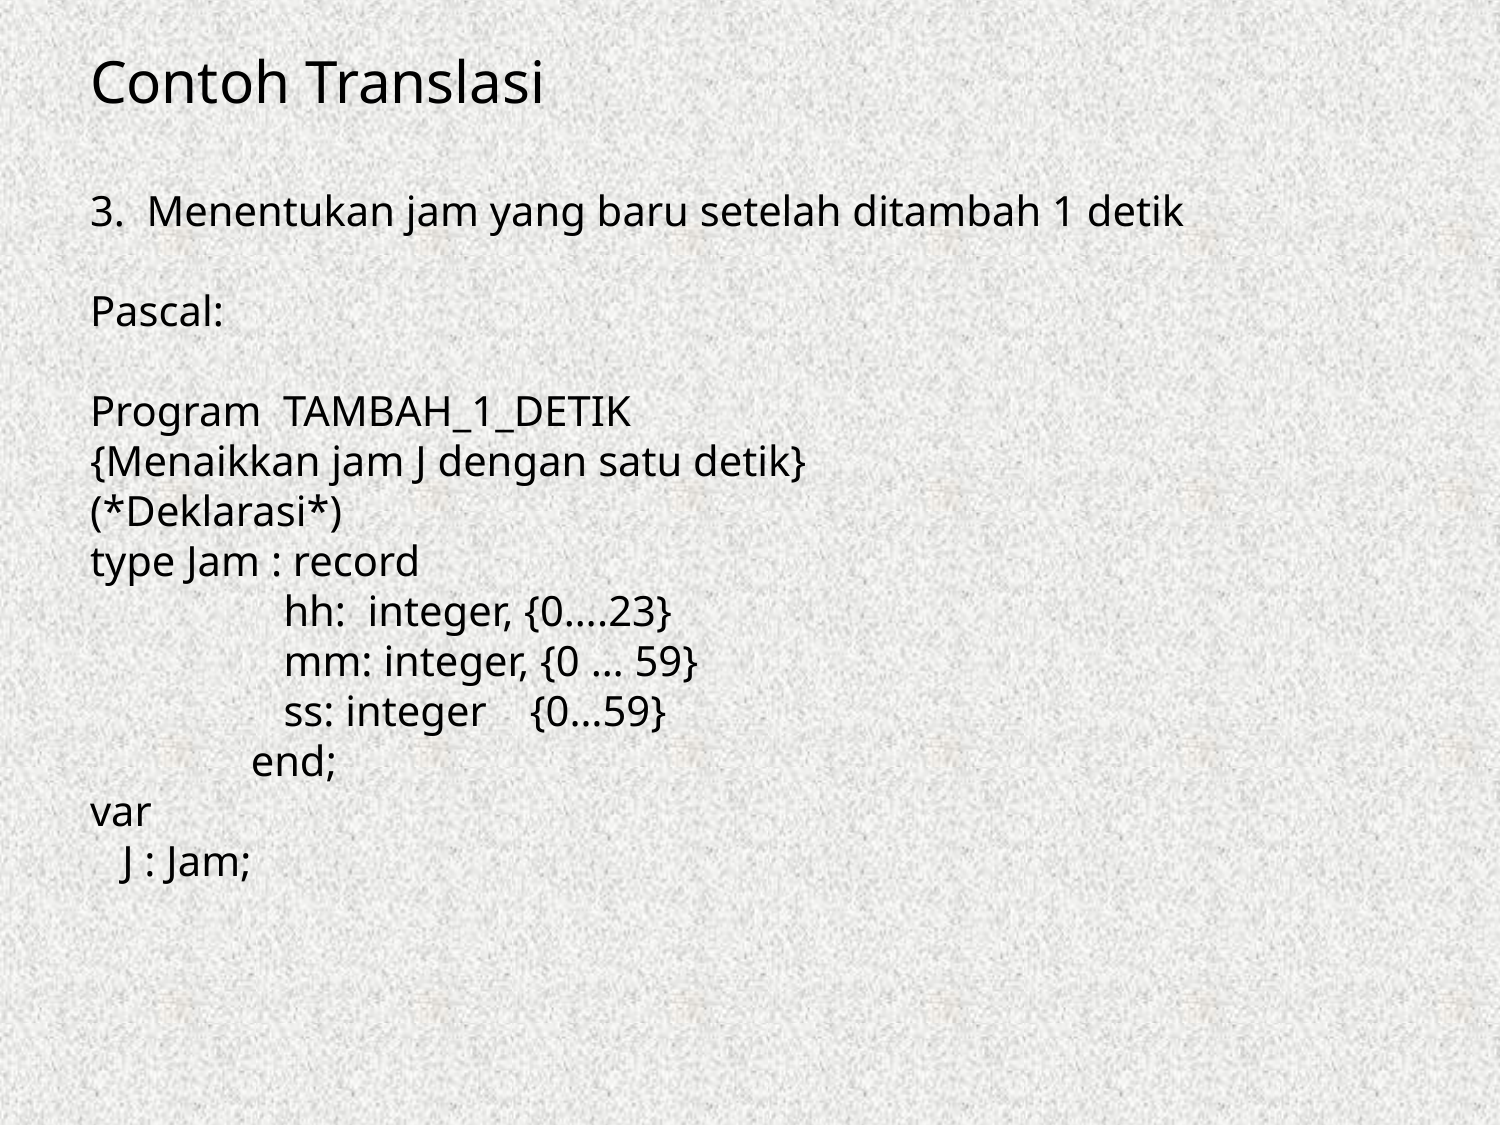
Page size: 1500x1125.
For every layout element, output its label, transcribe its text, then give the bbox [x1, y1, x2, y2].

list Contoh Translasi 3. Menentukan jam yang baru setelah ditambah 1 detik Pascal: Program TAMBAH_1_DETIK {Menaikkan jam J dengan satu detik} (*Deklarasi*) type Jam : record hh: integer, {0….23} mm: integer, {0 … 59} ss: integer {0…59} end; var J : Jam; [75, 37, 1425, 1050]
picture [0, 0, 1500, 1125]
